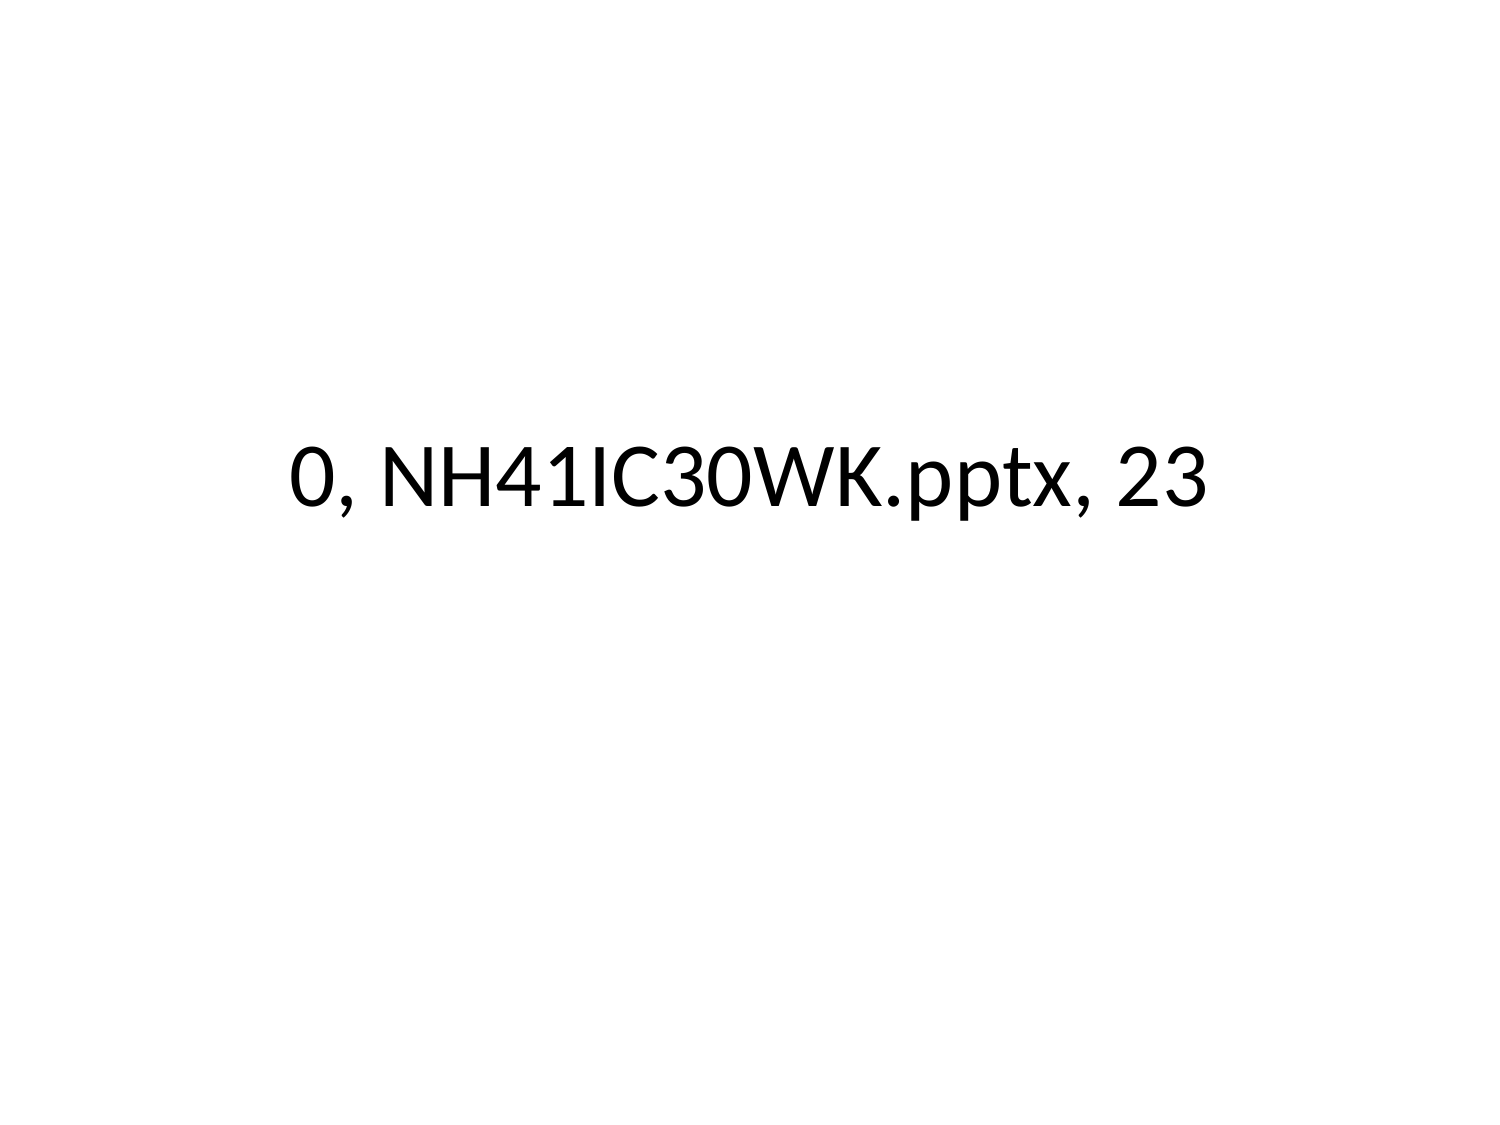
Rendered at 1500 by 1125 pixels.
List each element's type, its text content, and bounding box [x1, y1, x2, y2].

title 0, NH41IC30WK.pptx, 23 [112, 349, 1388, 591]
